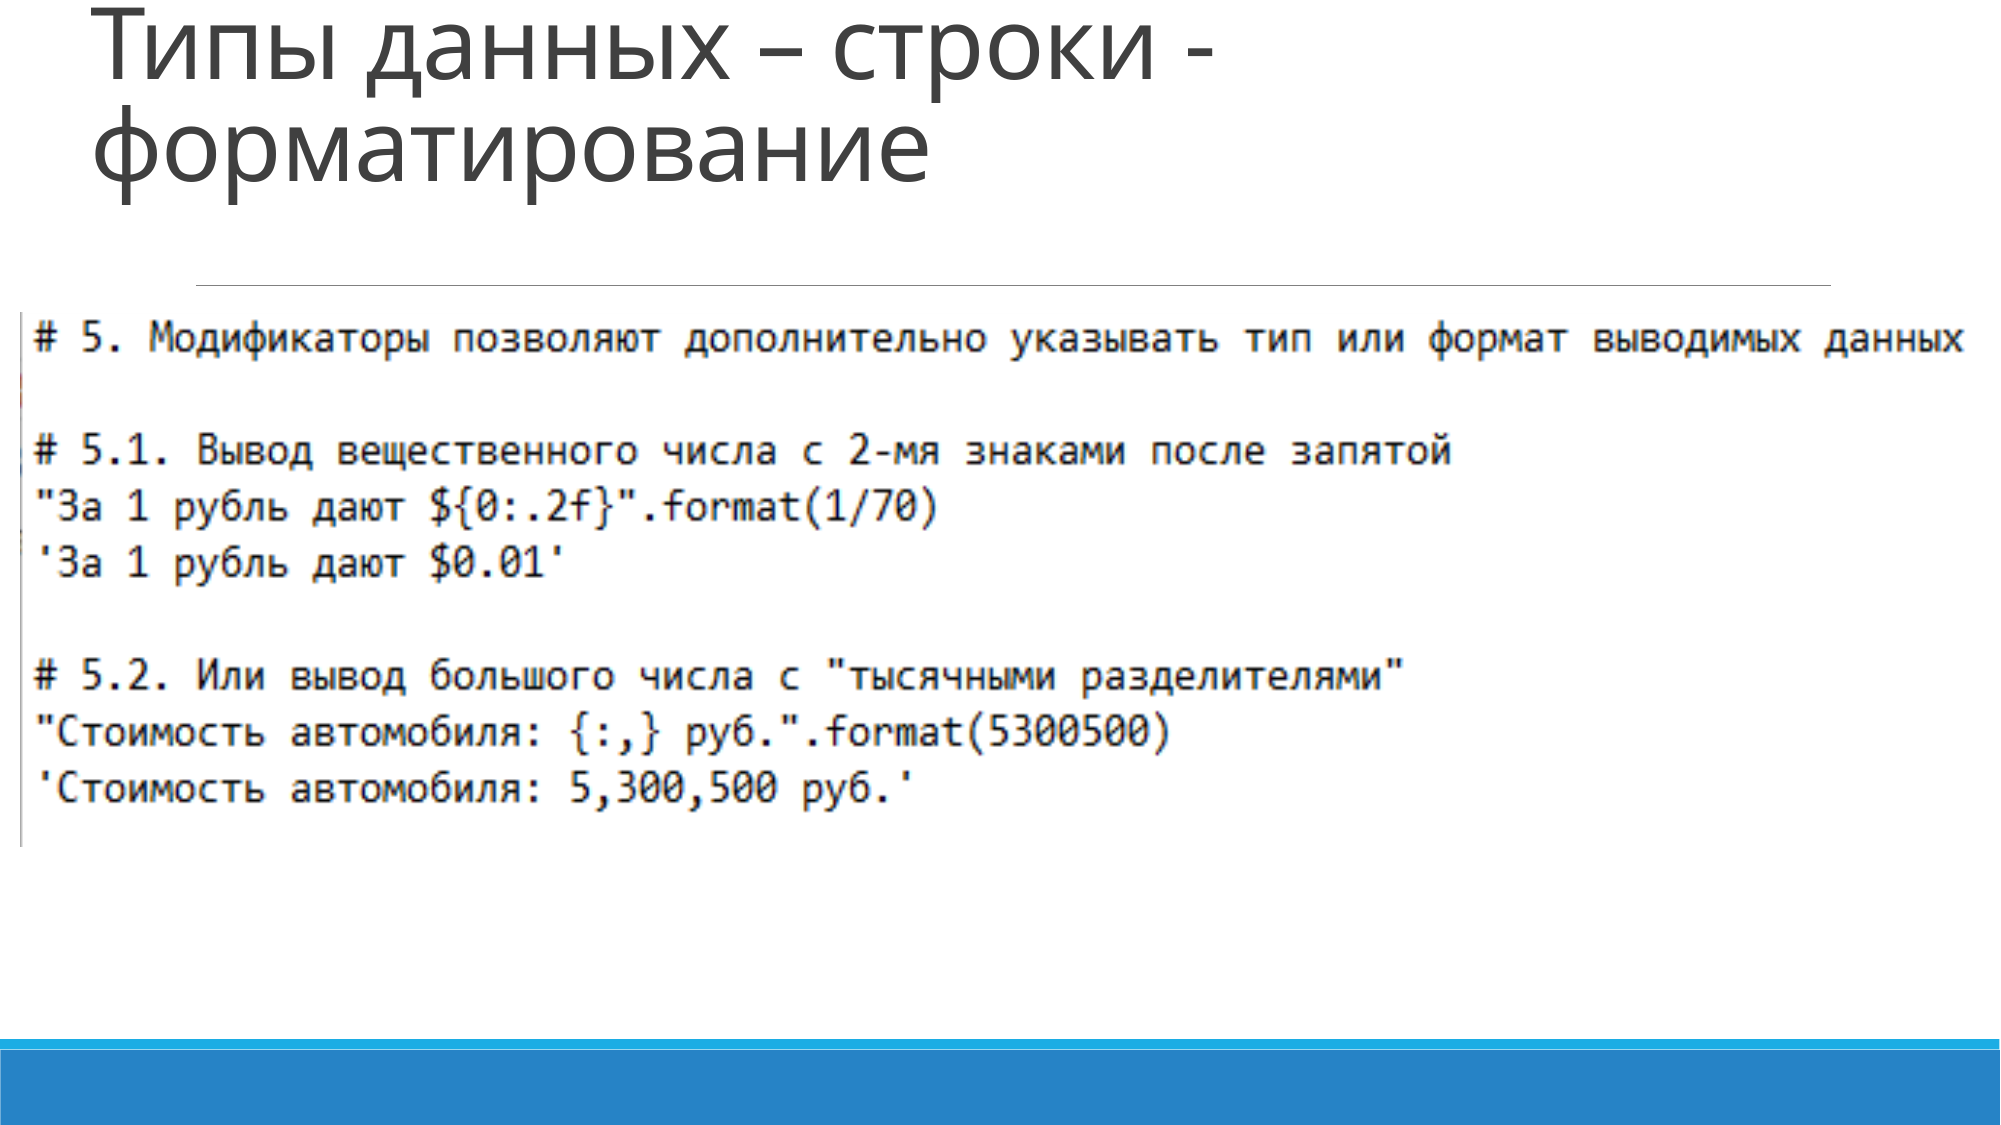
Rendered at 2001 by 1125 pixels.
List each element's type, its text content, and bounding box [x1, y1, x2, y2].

title Типы данных – строки - форматирование [75, 47, 1830, 210]
picture [19, 311, 1968, 848]
